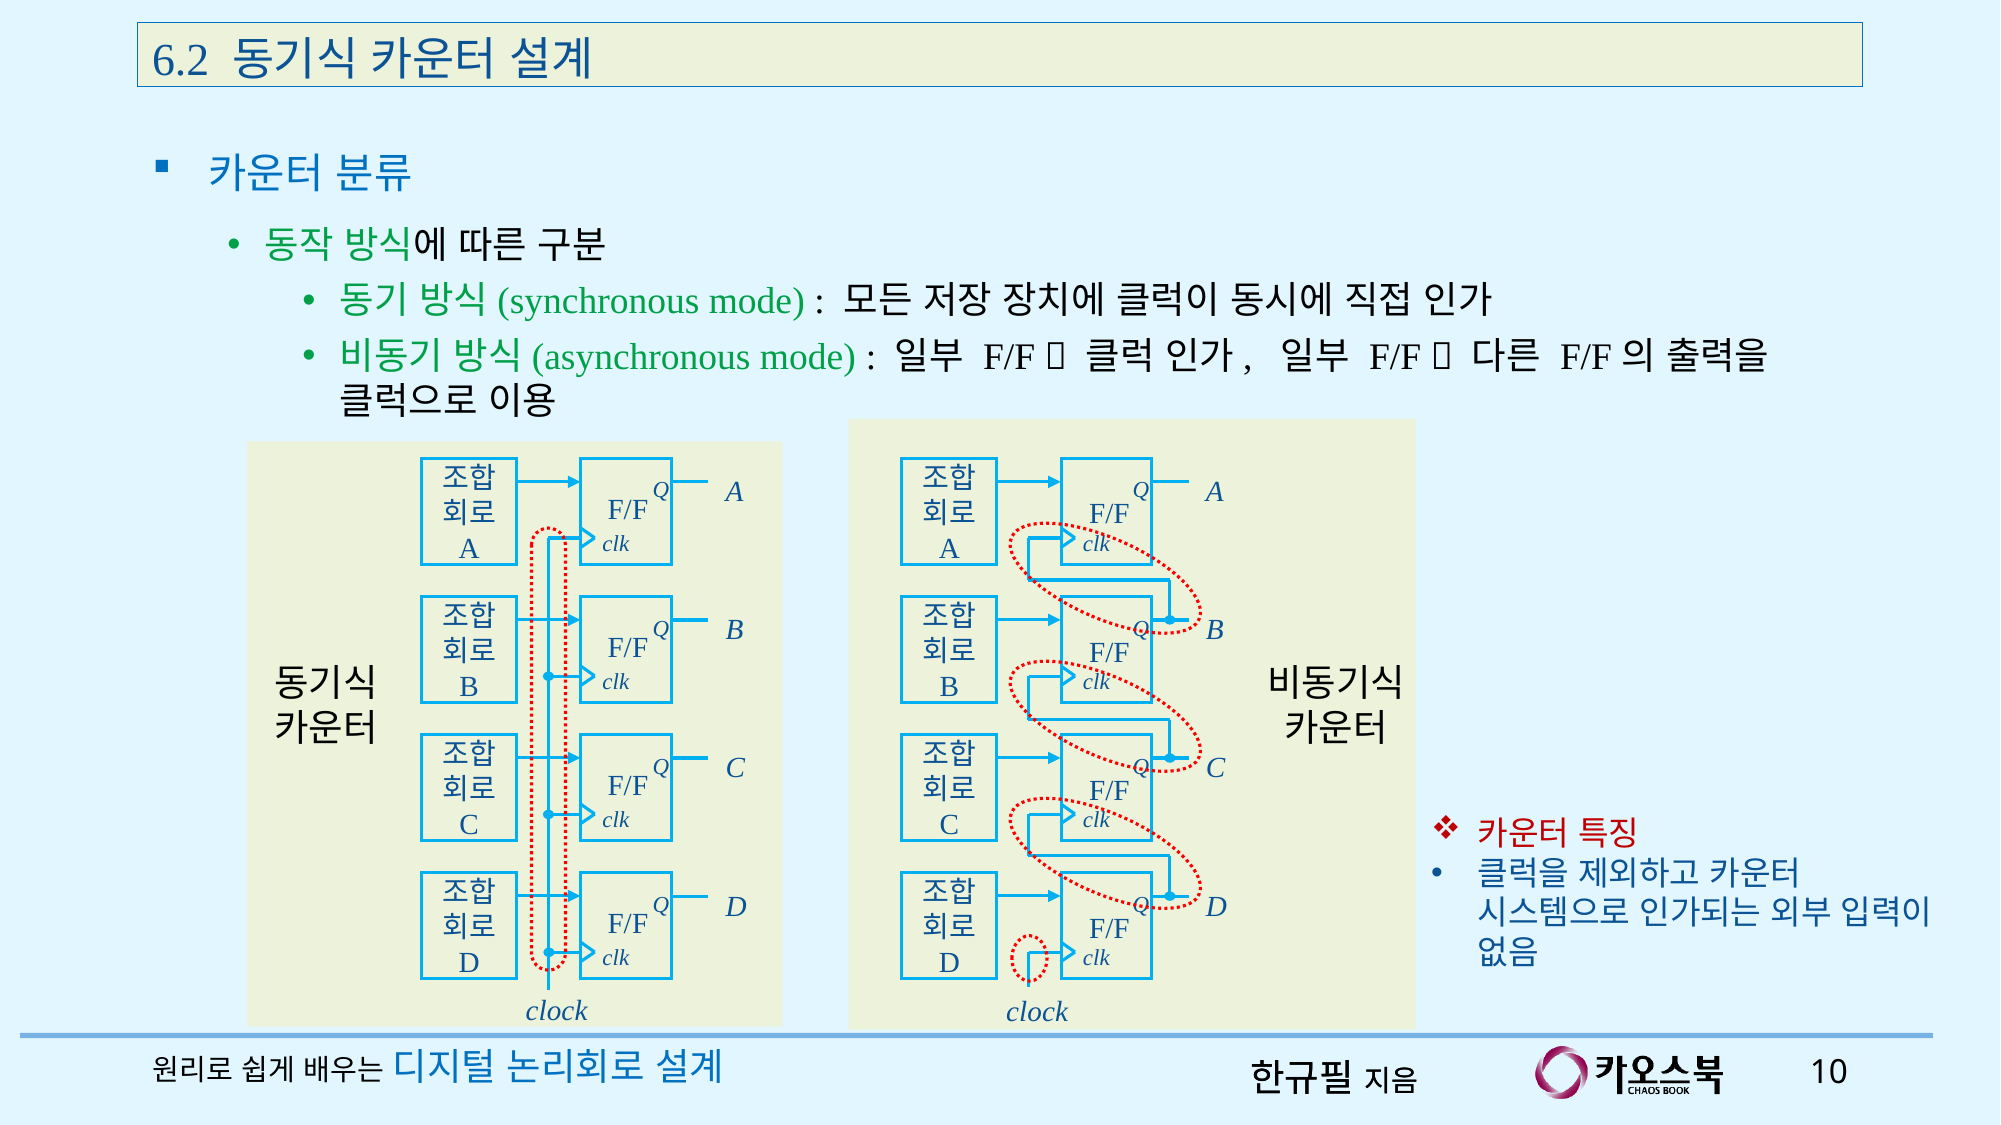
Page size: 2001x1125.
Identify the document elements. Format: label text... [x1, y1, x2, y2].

footer 원리로 쉽게 배우는 디지털 논리회로 설계 [137, 1035, 832, 1096]
text_box 동기식 카운터 [259, 651, 393, 757]
slide_number 10 [1769, 1042, 1863, 1103]
list 동작 방식에 따른 구분 동기 방식(synchronous mode) : 모든 저장 장치에 클럭이 동시에 직접 인가 비동기 방식(asynchronous mode) : 일부 F/F  클럭 인가, 일부 F/F  다른 F/F의 출력을 클럭으로 이용 [137, 213, 1863, 420]
text_box 카운터 분류 [137, 139, 1138, 205]
picture [1535, 1046, 1723, 1099]
text_box [848, 420, 1417, 1031]
text_box 카운터 특징 클럭을 제외하고 카운터 시스템으로 인가되는 외부 입력이 없음 [1416, 804, 1961, 979]
text_box [246, 440, 784, 1028]
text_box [421, 458, 1243, 1036]
text_box 6.2 동기식 카운터 설계 [137, 22, 1863, 87]
text_box 비동기식 카운터 [1252, 651, 1420, 757]
